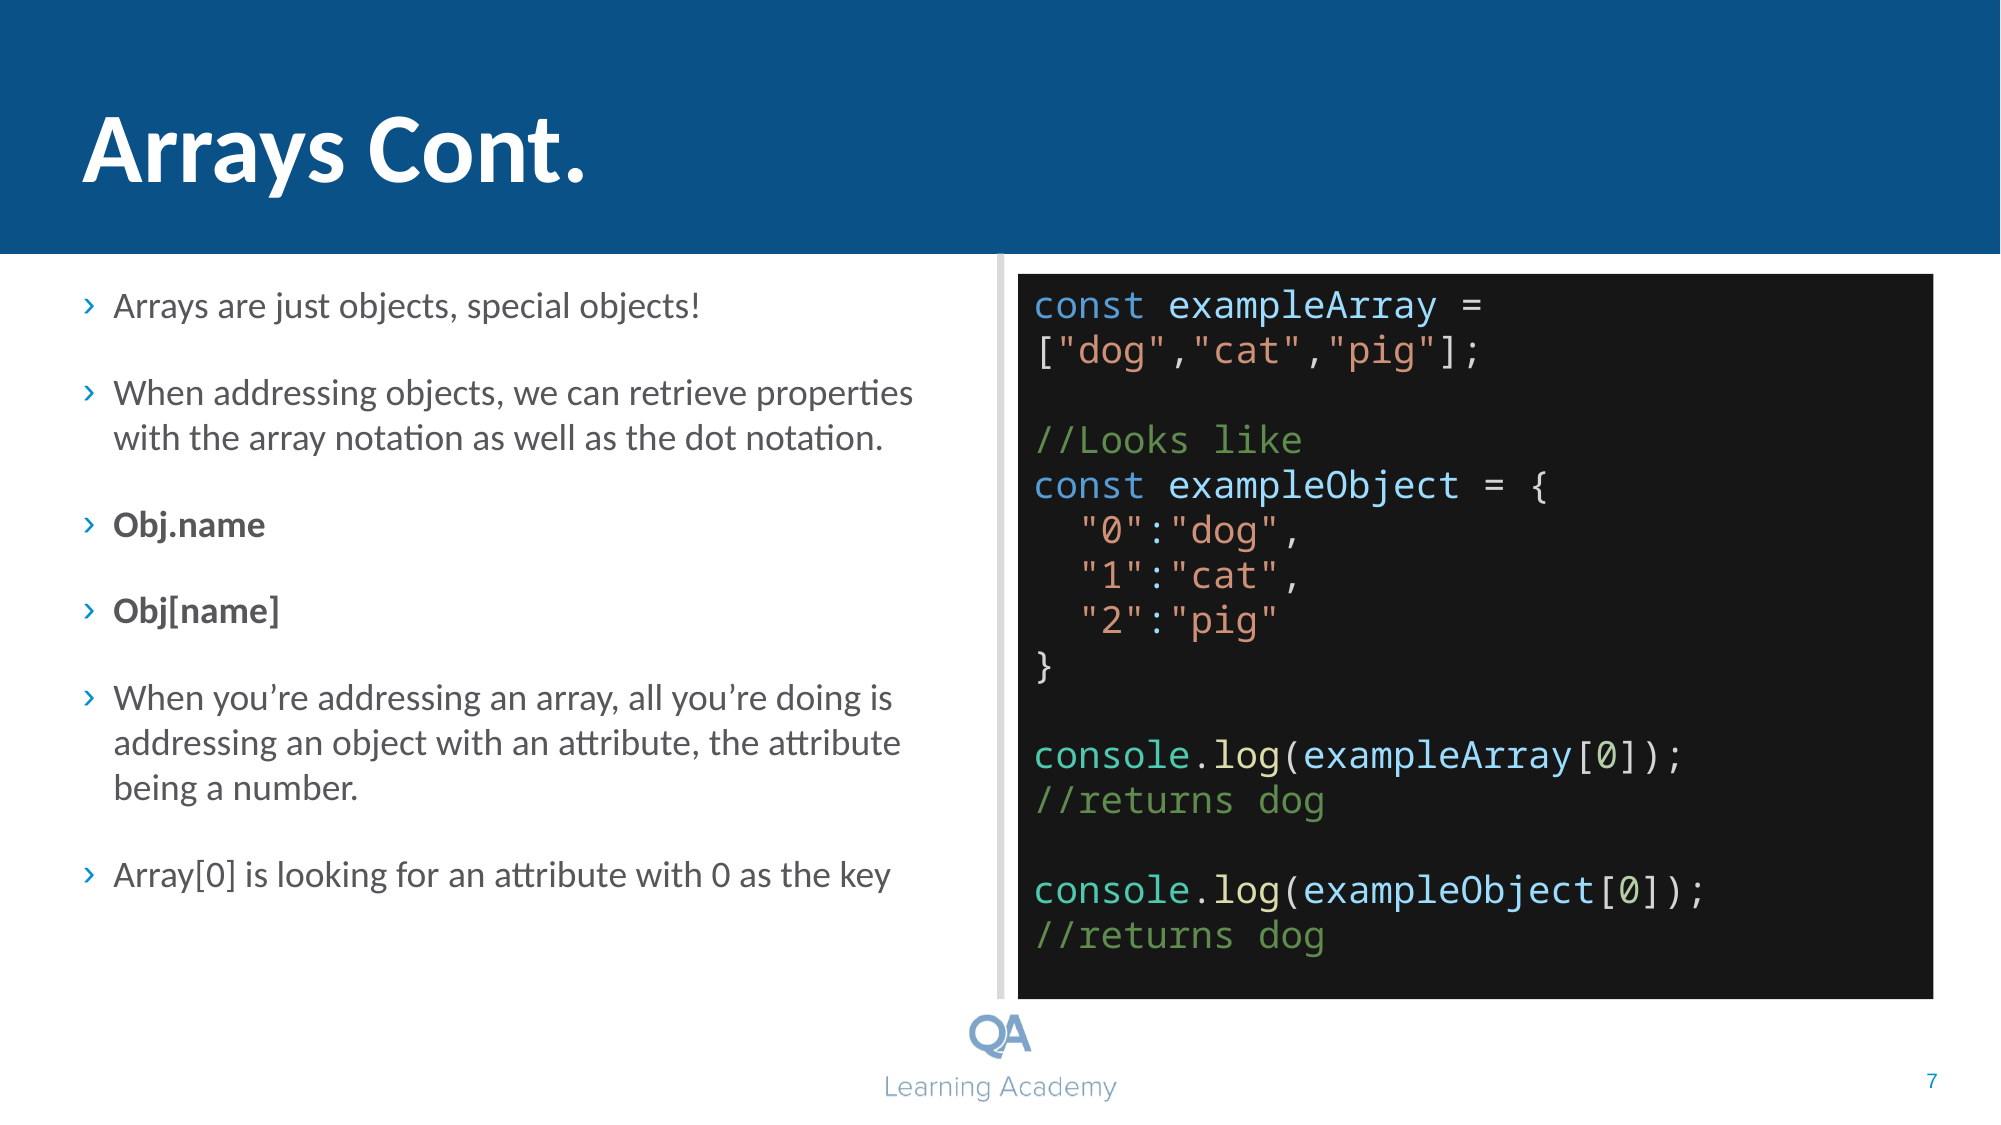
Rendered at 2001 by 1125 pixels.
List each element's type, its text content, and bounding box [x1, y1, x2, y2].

title Arrays Cont. [67, 20, 1565, 210]
list Arrays are just objects, special objects! When addressing objects, we can retrieve properties with the array notation as well as the dot notation. Obj.name Obj[name] When you’re addressing an array, all you’re doing is addressing an object with an attribute, the attribute being a number. Array[0] is looking for an attribute with 0 as the key [67, 273, 984, 1000]
list const exampleArray = ["dog","cat","pig"]; //Looks like const exampleObject = { "0":"dog", "1":"cat", "2":"pig" } console.log(exampleArray[0]); //returns dog console.log(exampleObject[0]); //returns dog [1018, 273, 1934, 1000]
